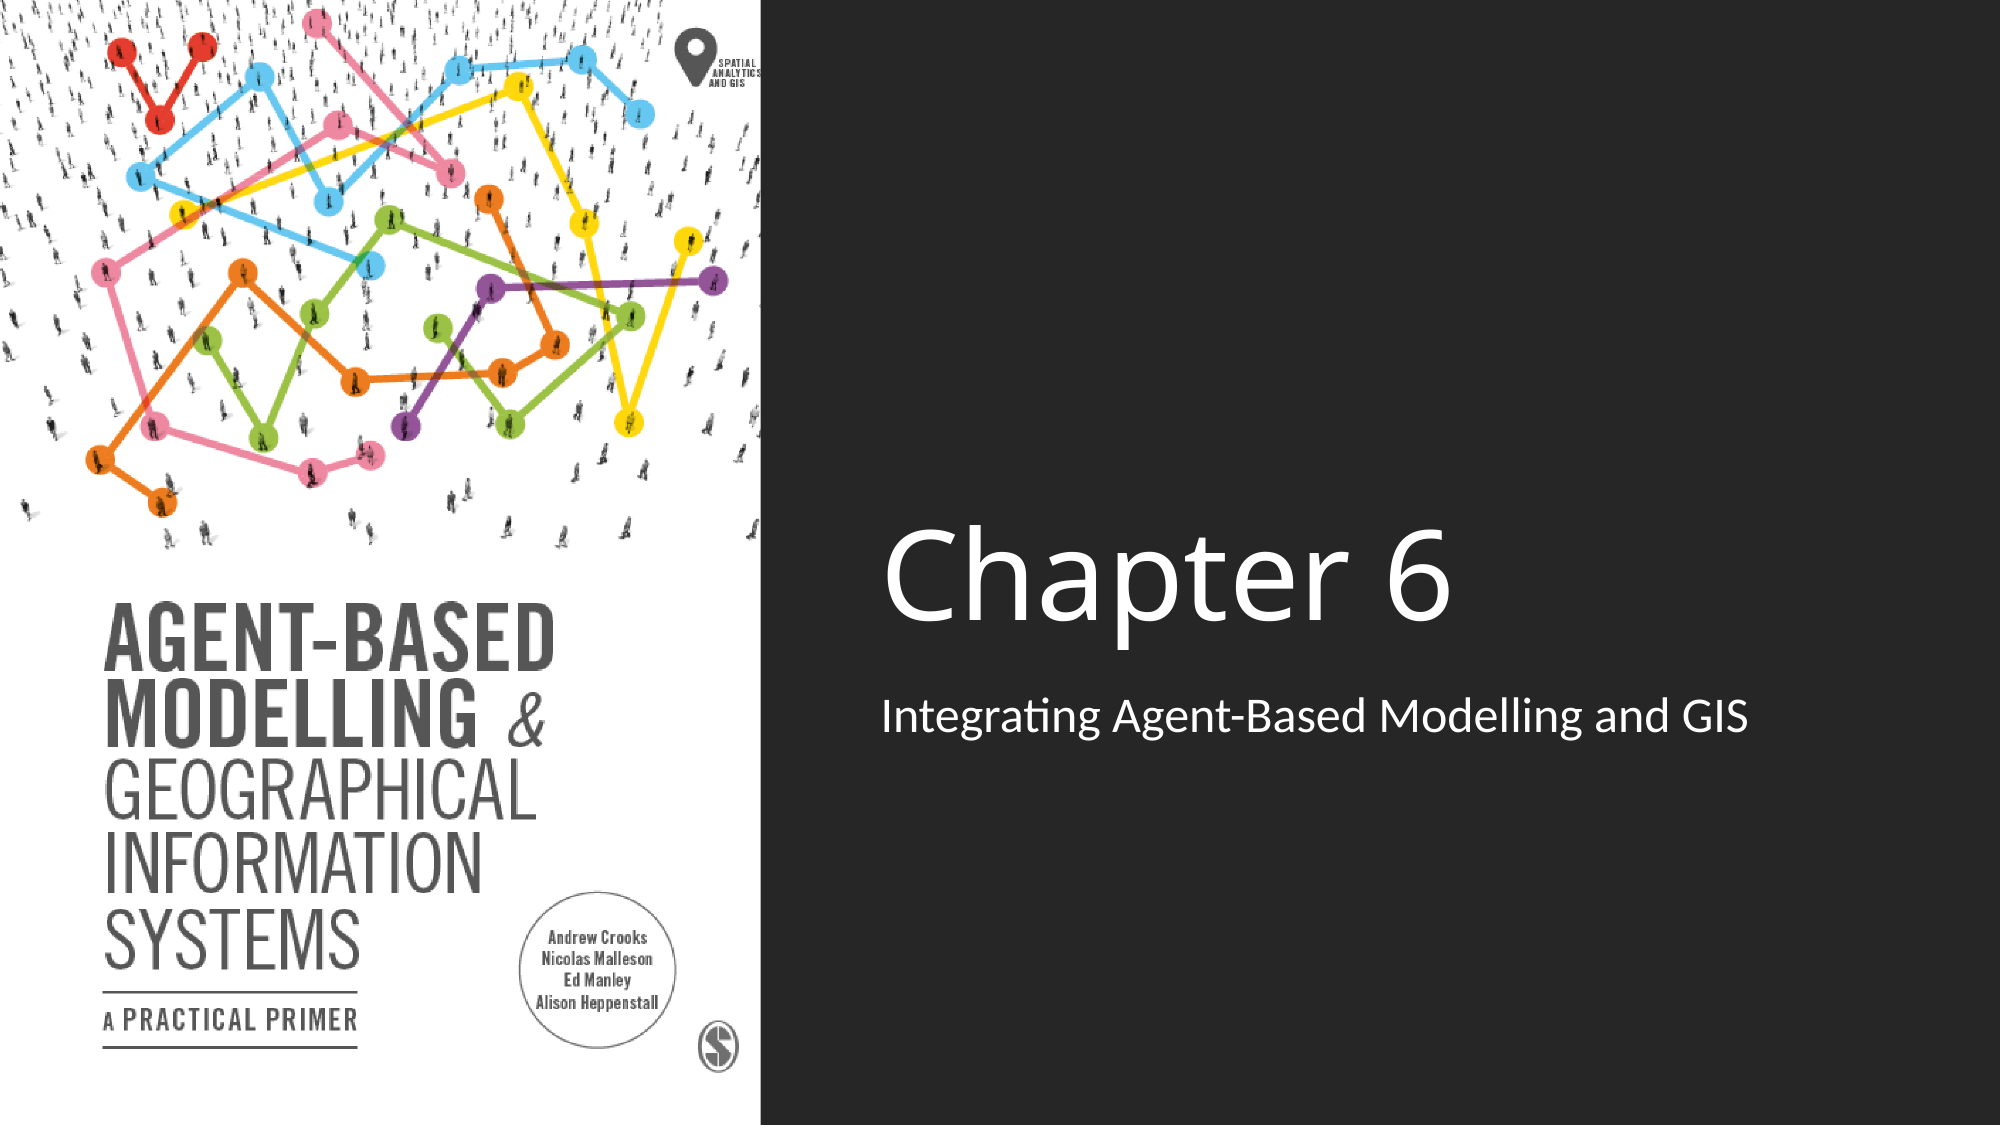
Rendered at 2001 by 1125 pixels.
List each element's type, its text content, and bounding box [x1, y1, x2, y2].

picture [0, 0, 761, 1125]
text_box [761, 0, 2000, 1125]
subtitle Integrating Agent-Based Modelling and GIS [865, 681, 1895, 1020]
title Chapter 6 [865, 104, 1895, 655]
